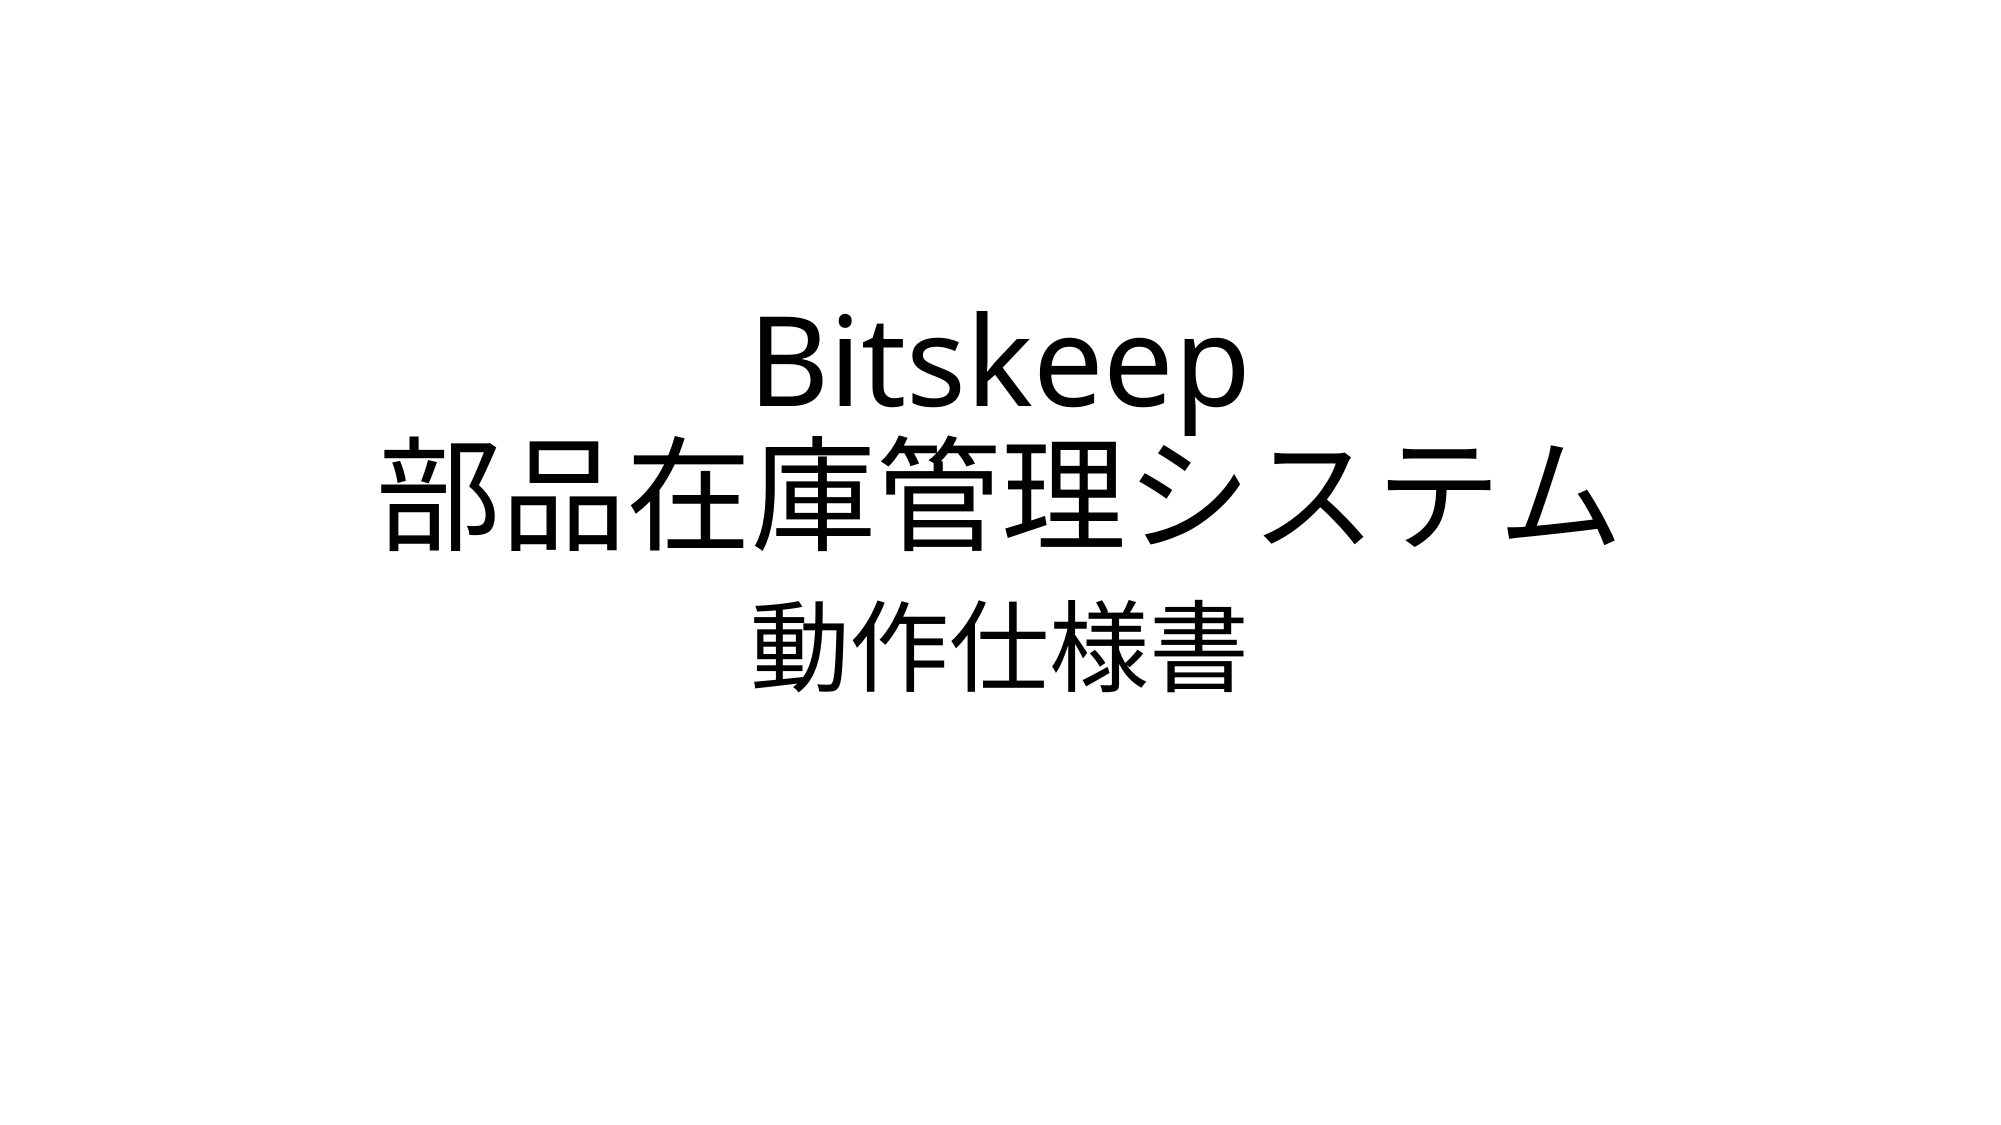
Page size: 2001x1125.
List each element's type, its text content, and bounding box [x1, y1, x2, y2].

subtitle 動作仕様書 [249, 590, 1750, 863]
title Bitskeep 部品在庫管理システム [249, 184, 1750, 576]
